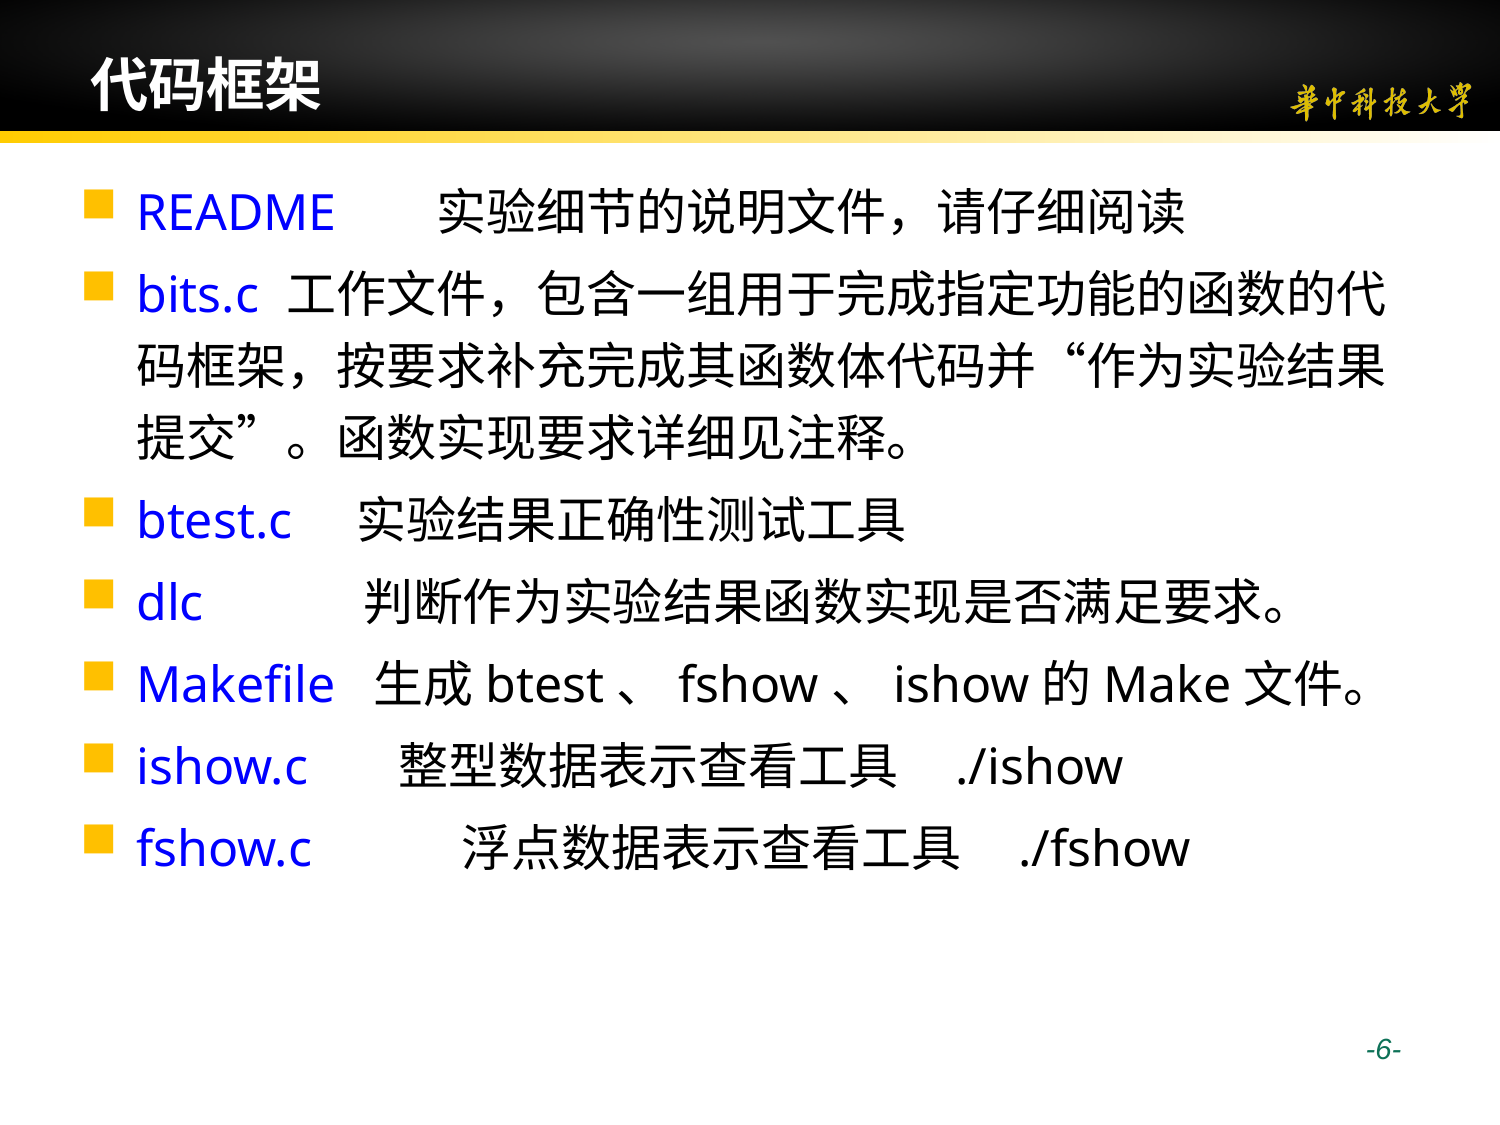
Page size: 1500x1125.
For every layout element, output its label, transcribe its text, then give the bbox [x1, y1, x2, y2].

slide_number -6- [1257, 1023, 1425, 1102]
list README 实验细节的说明文件，请仔细阅读 bits.c 工作文件，包含一组用于完成指定功能的函数的代码框架，按要求补充完成其函数体代码并“作为实验结果提交”。函数实现要求详细见注释。 btest.c 实验结果正确性测试工具 dlc 判断作为实验结果函数实现是否满足要求。 Makefile 生成btest、fshow、ishow的Make文件。 ishow.c 整型数据表示查看工具 ./ishow fshow.c 浮点数据表示查看工具 ./fshow [64, 160, 1414, 988]
picture [0, 0, 1500, 131]
title 代码框架 [74, 34, 1426, 131]
